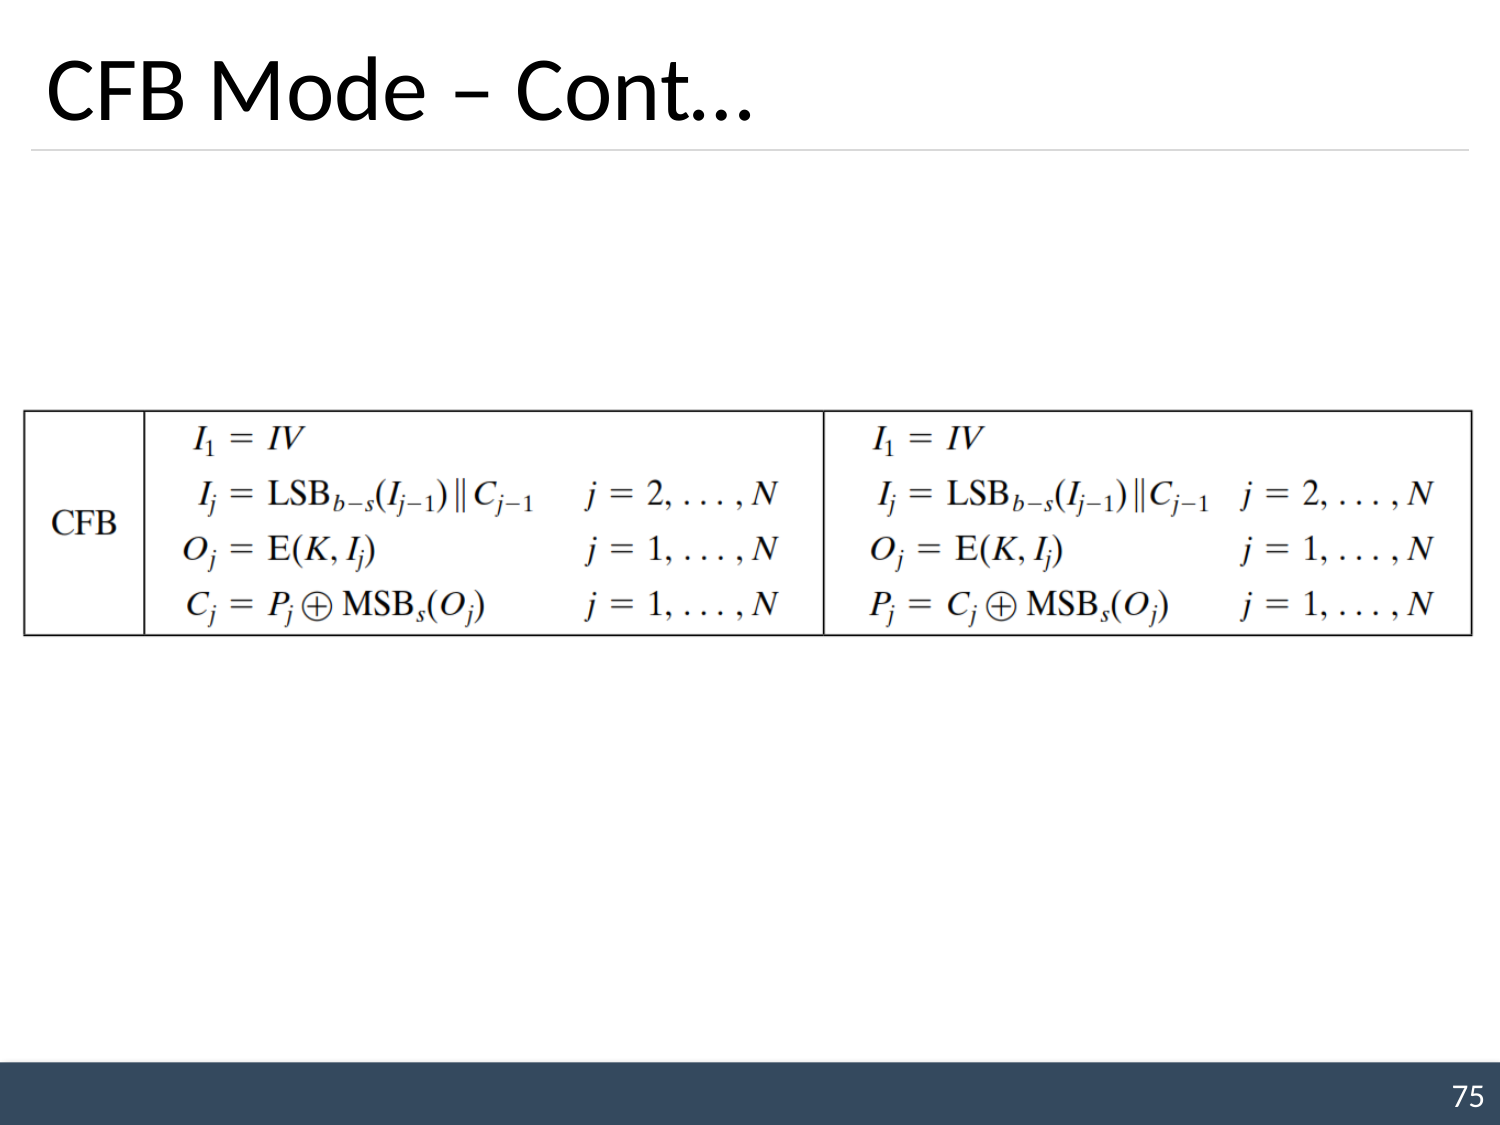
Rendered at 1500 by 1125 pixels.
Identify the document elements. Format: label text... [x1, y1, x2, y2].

picture [18, 402, 1482, 645]
title CFB Mode – Cont… [31, 17, 1469, 150]
